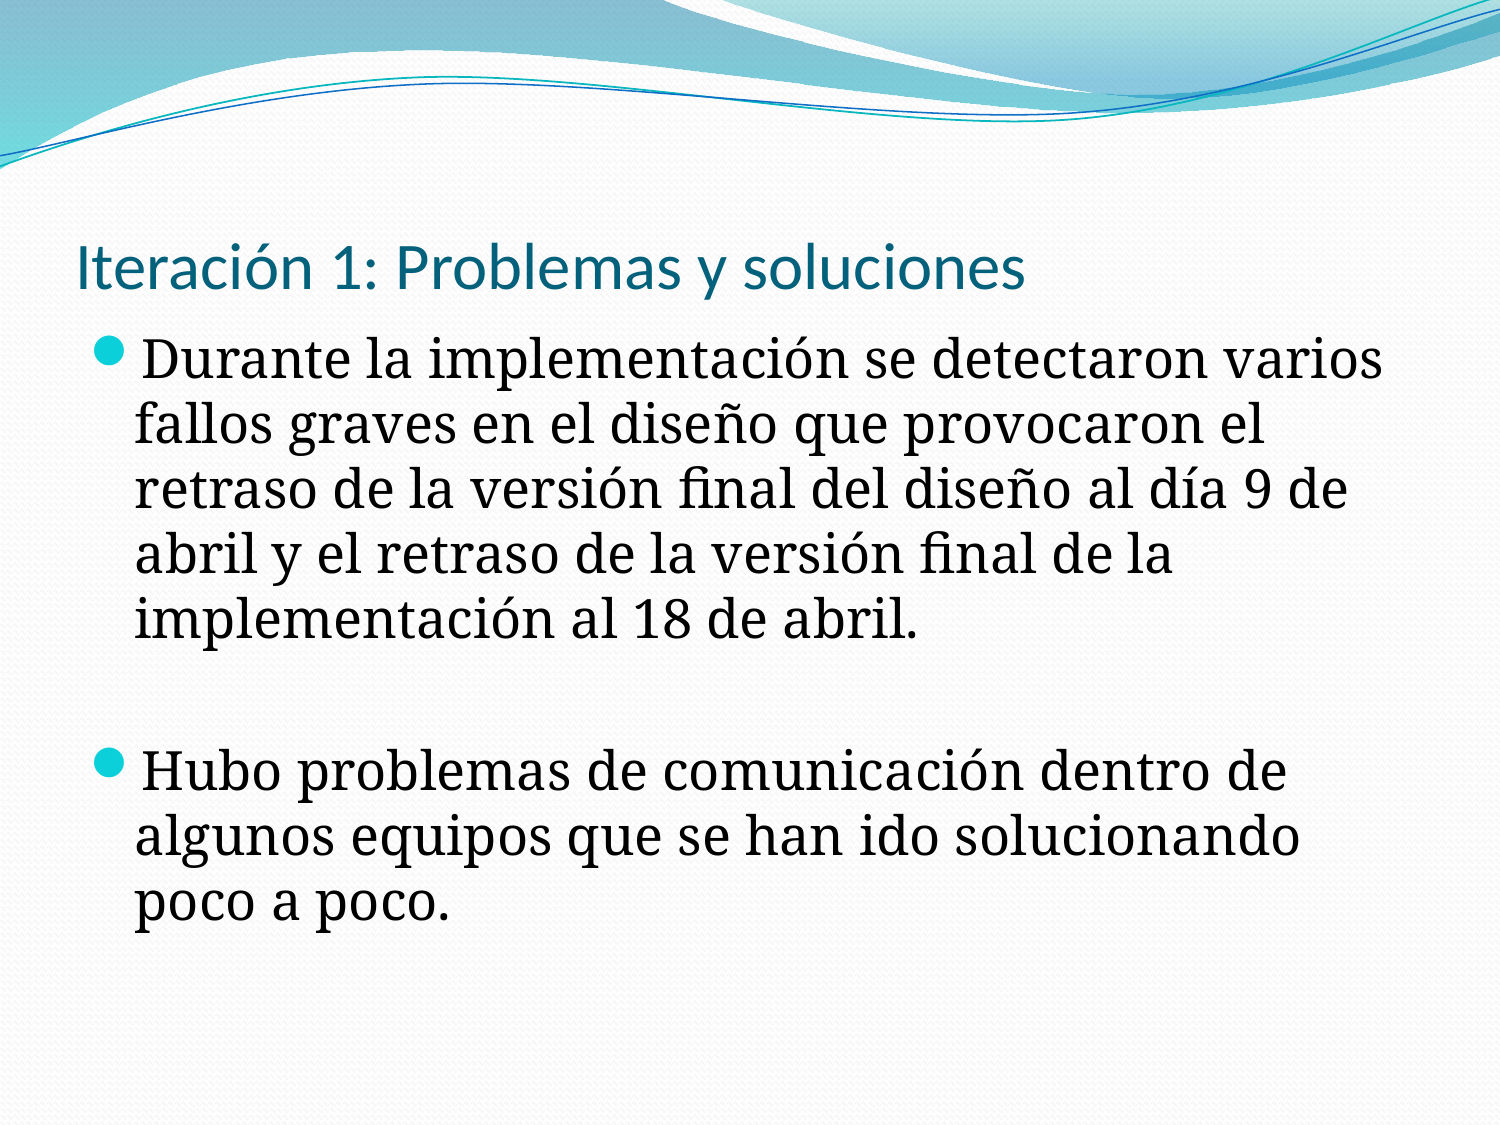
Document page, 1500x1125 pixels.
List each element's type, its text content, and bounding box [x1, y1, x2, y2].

title Iteración 1: Problemas y soluciones [75, 115, 1425, 303]
list Durante la implementación se detectaron varios fallos graves en el diseño que provocaron el retraso de la versión final del diseño al día 9 de abril y el retraso de la versión final de la implementación al 18 de abril. Hubo problemas de comunicación dentro de algunos equipos que se han ido solucionando poco a poco. [75, 317, 1425, 1038]
